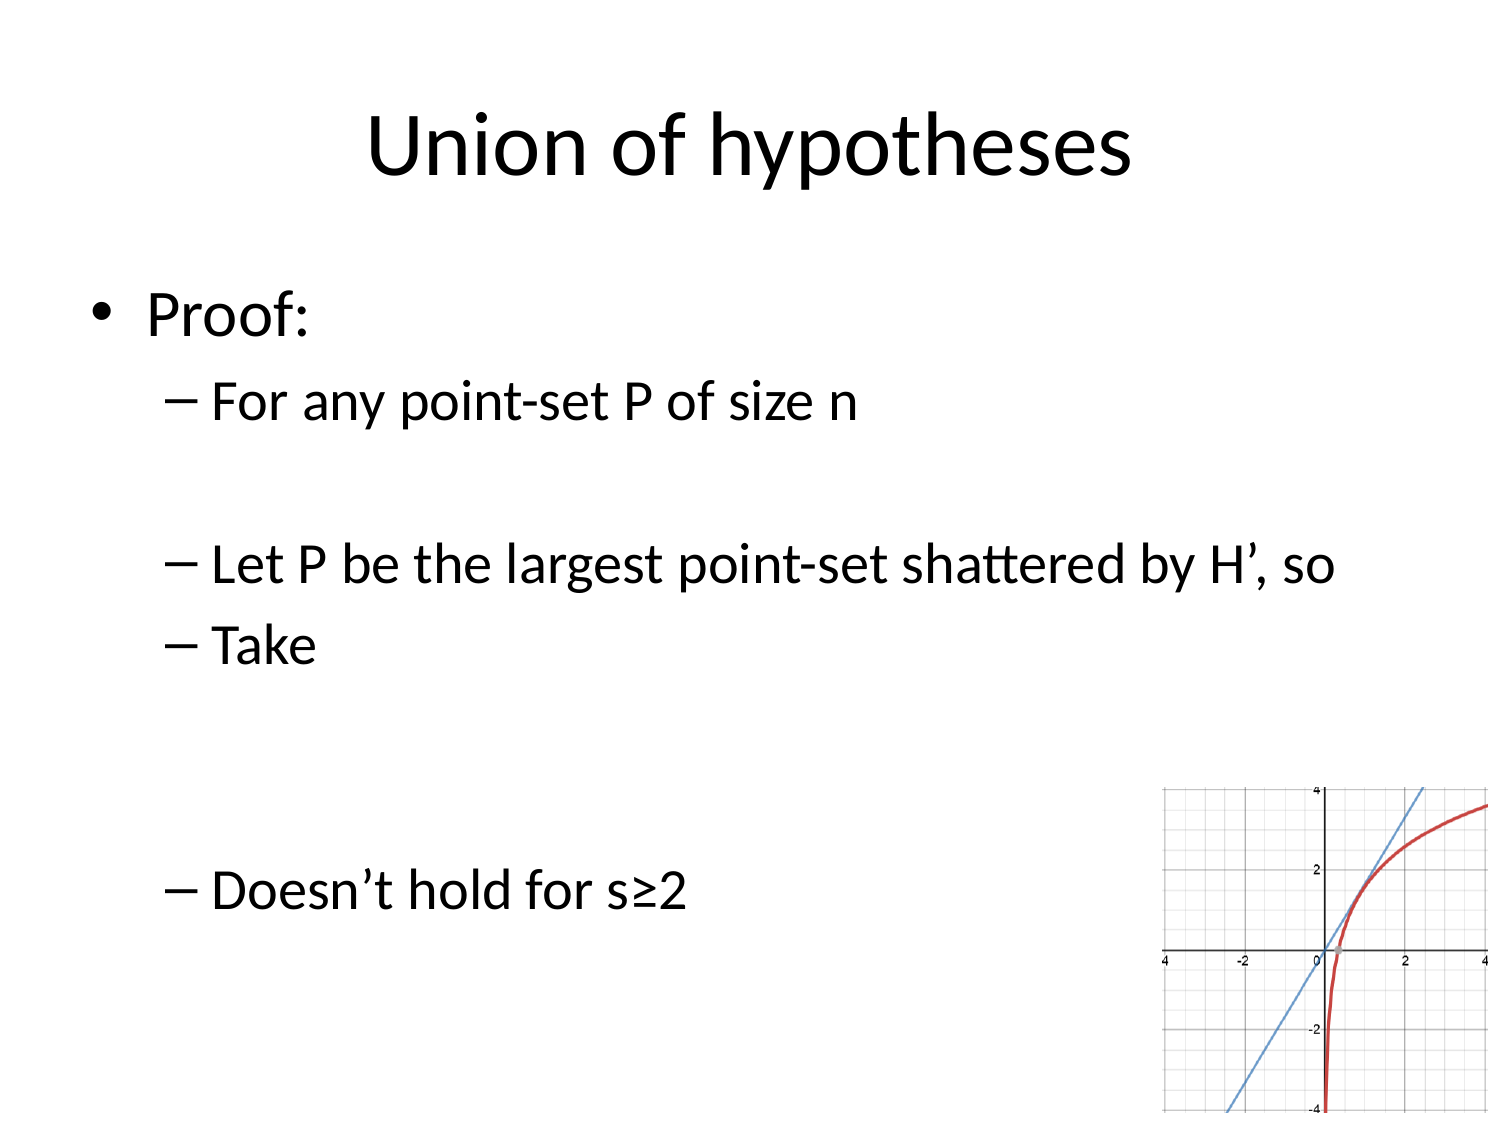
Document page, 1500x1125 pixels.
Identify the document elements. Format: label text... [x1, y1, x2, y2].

title Union of hypotheses [75, 45, 1425, 233]
picture [1162, 787, 1488, 1113]
